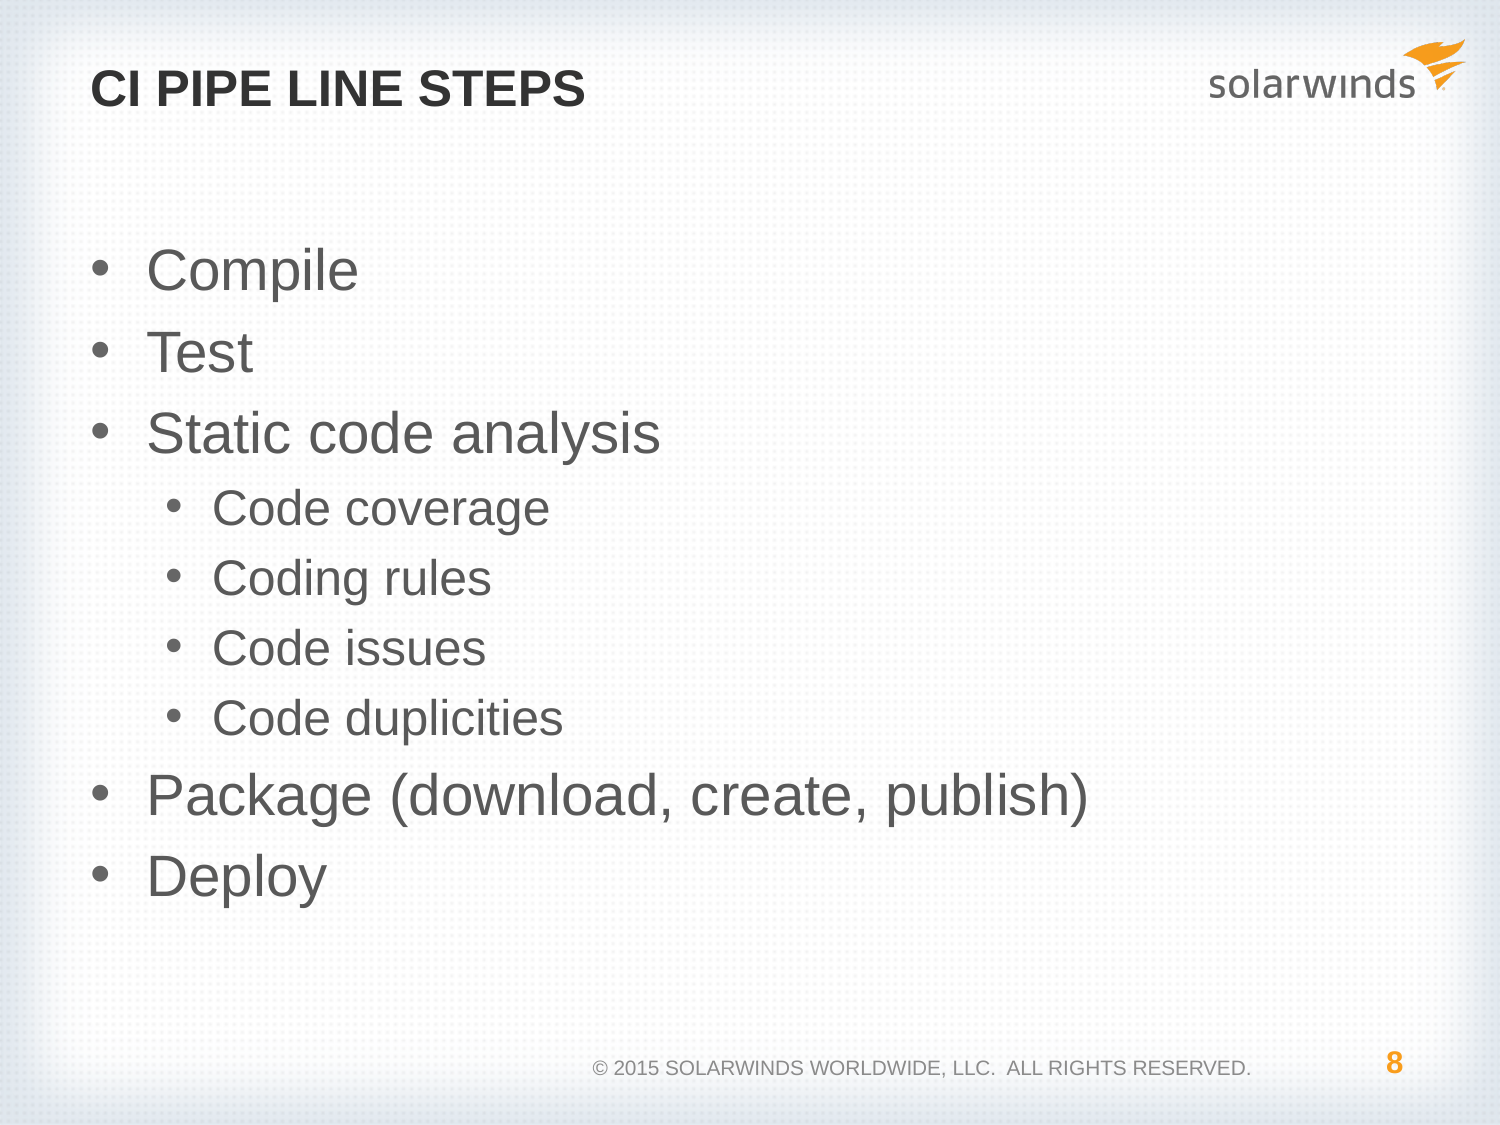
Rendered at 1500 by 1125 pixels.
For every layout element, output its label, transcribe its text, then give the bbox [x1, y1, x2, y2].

list Compile Test Static code analysis Code coverage Coding rules Code issues Code duplicities Package (download, create, publish) Deploy [75, 224, 1425, 1005]
slide_number 8 [1348, 1031, 1441, 1092]
picture [0, 0, 1500, 1125]
footer © 2015 SOLARWINDS WORLDWIDE, LLC. ALL RIGHTS RESERVED. [528, 1042, 1316, 1092]
title cI pipe line steps [75, 47, 1164, 125]
